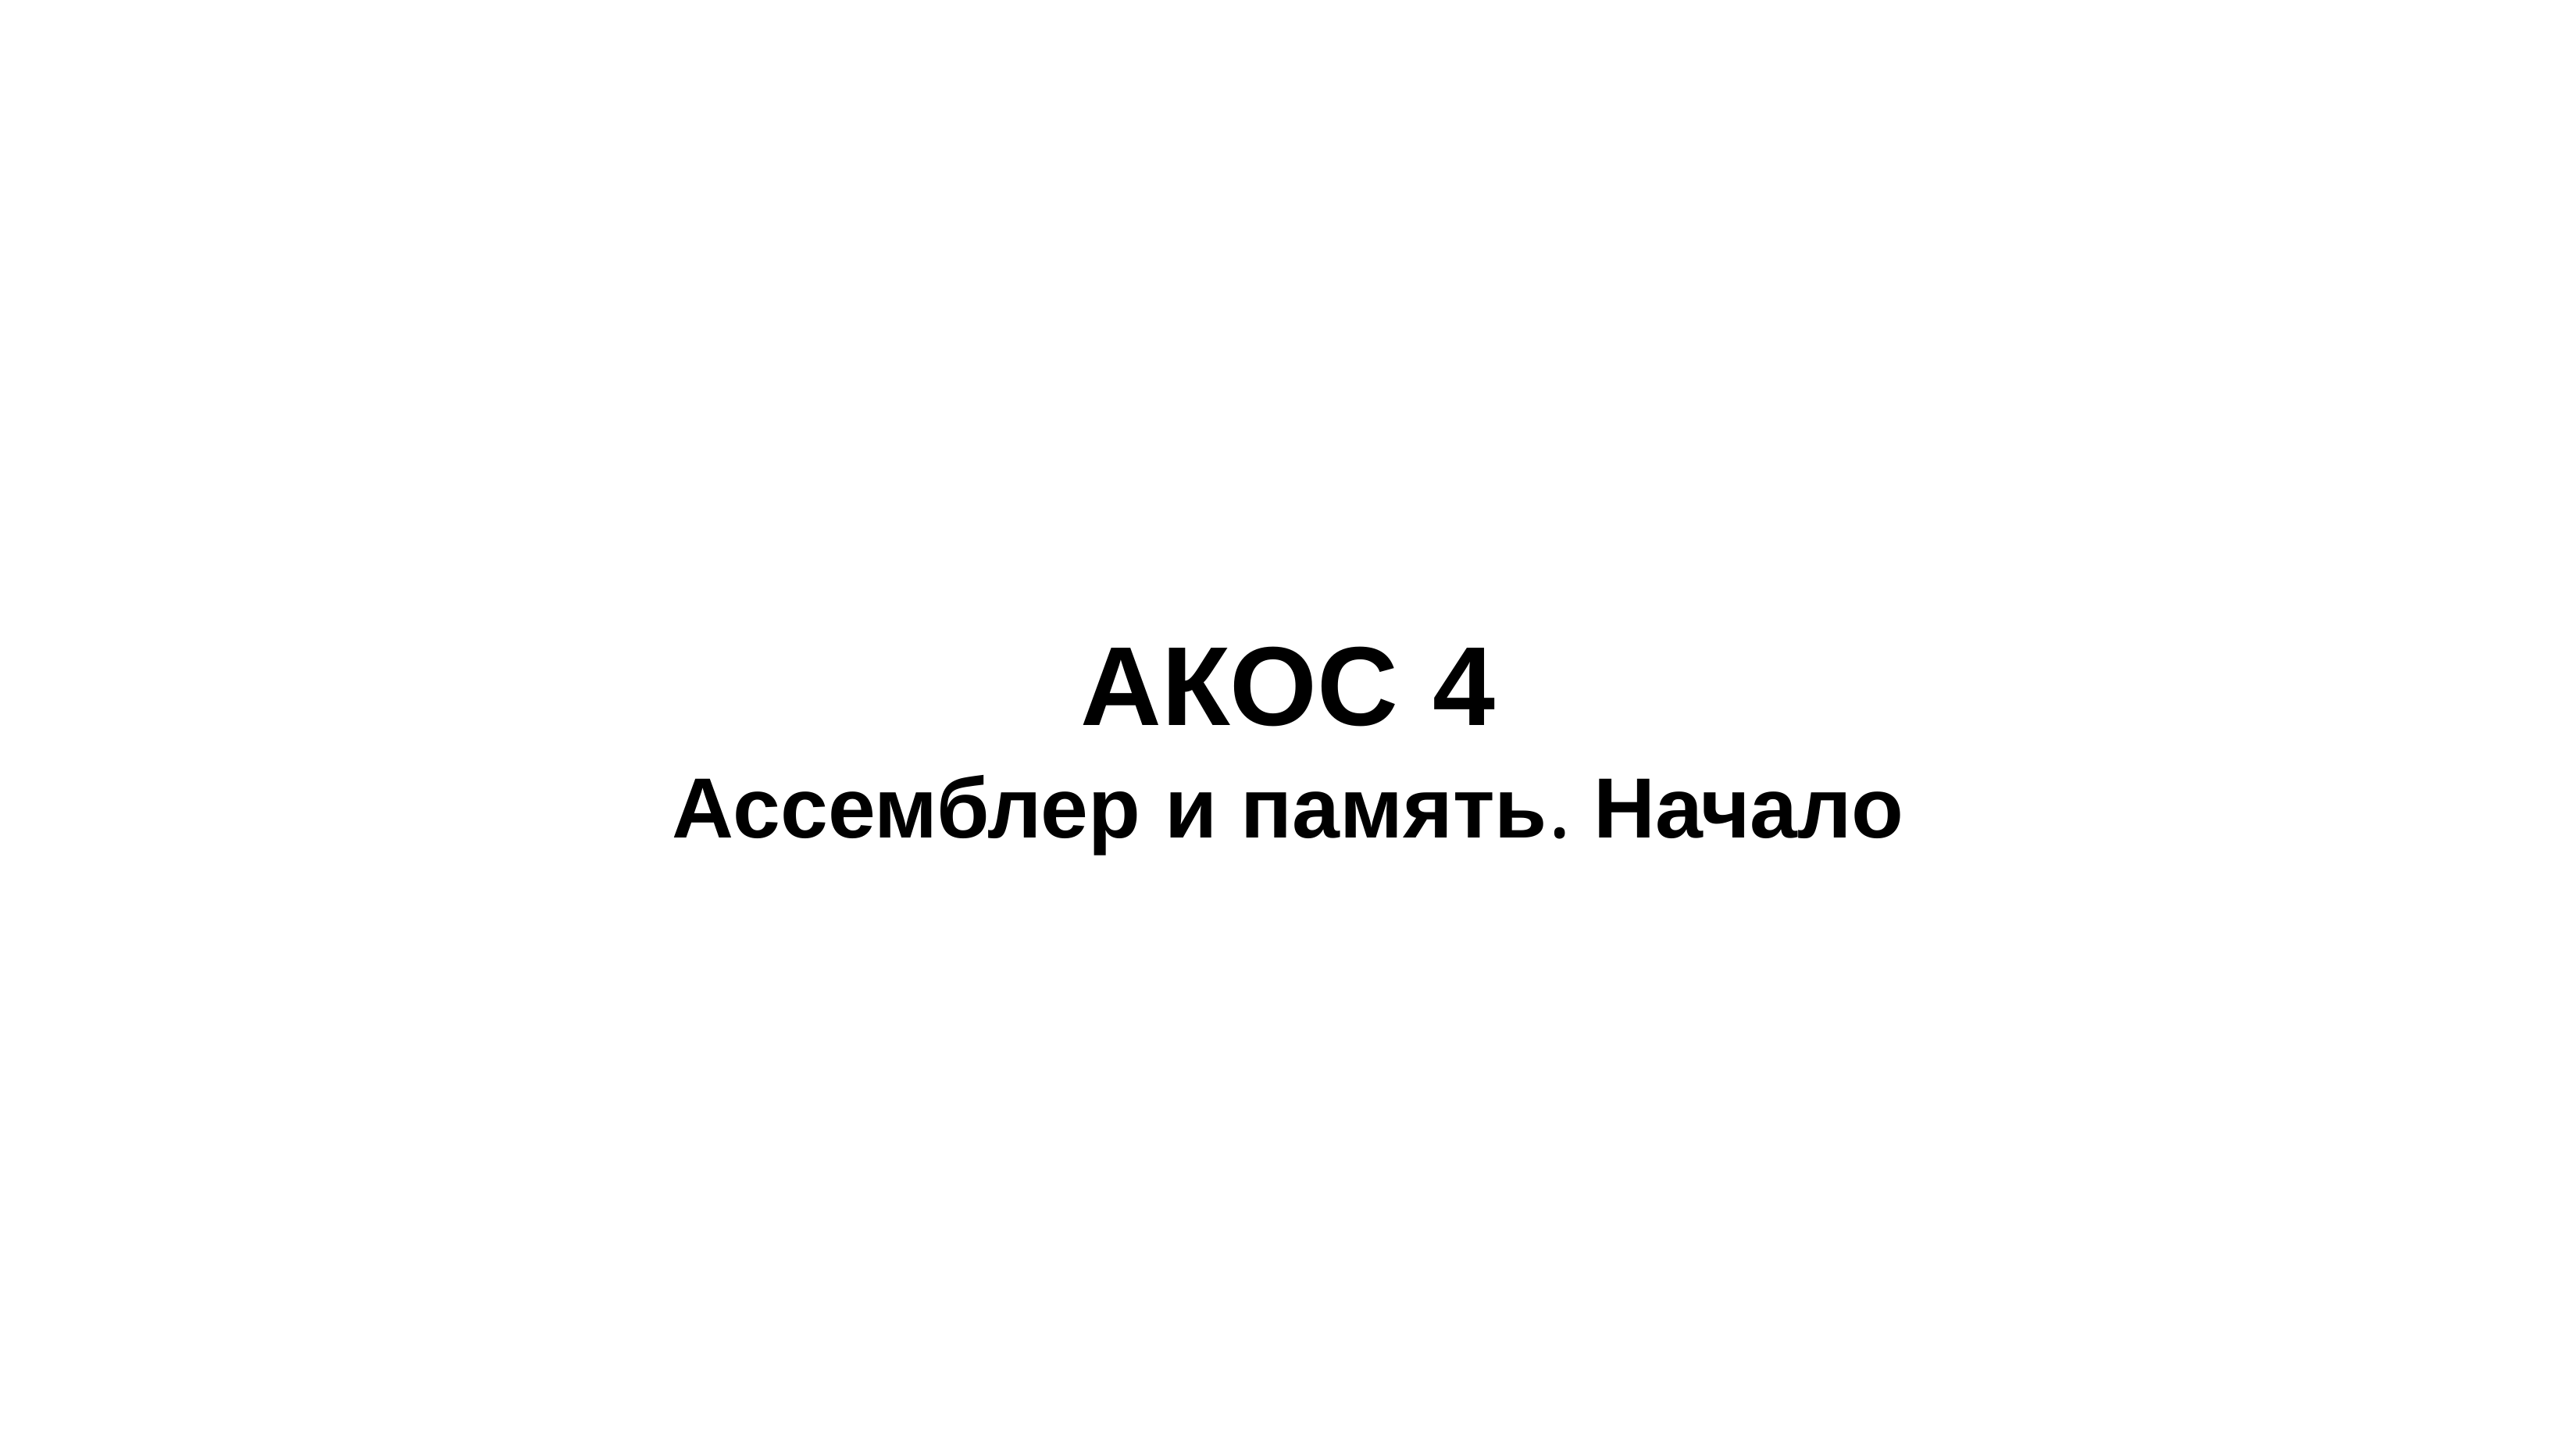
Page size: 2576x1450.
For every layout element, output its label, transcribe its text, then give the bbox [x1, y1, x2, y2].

title АКОС 4 Ассемблер и память. Начало [668, 611, 1908, 855]
